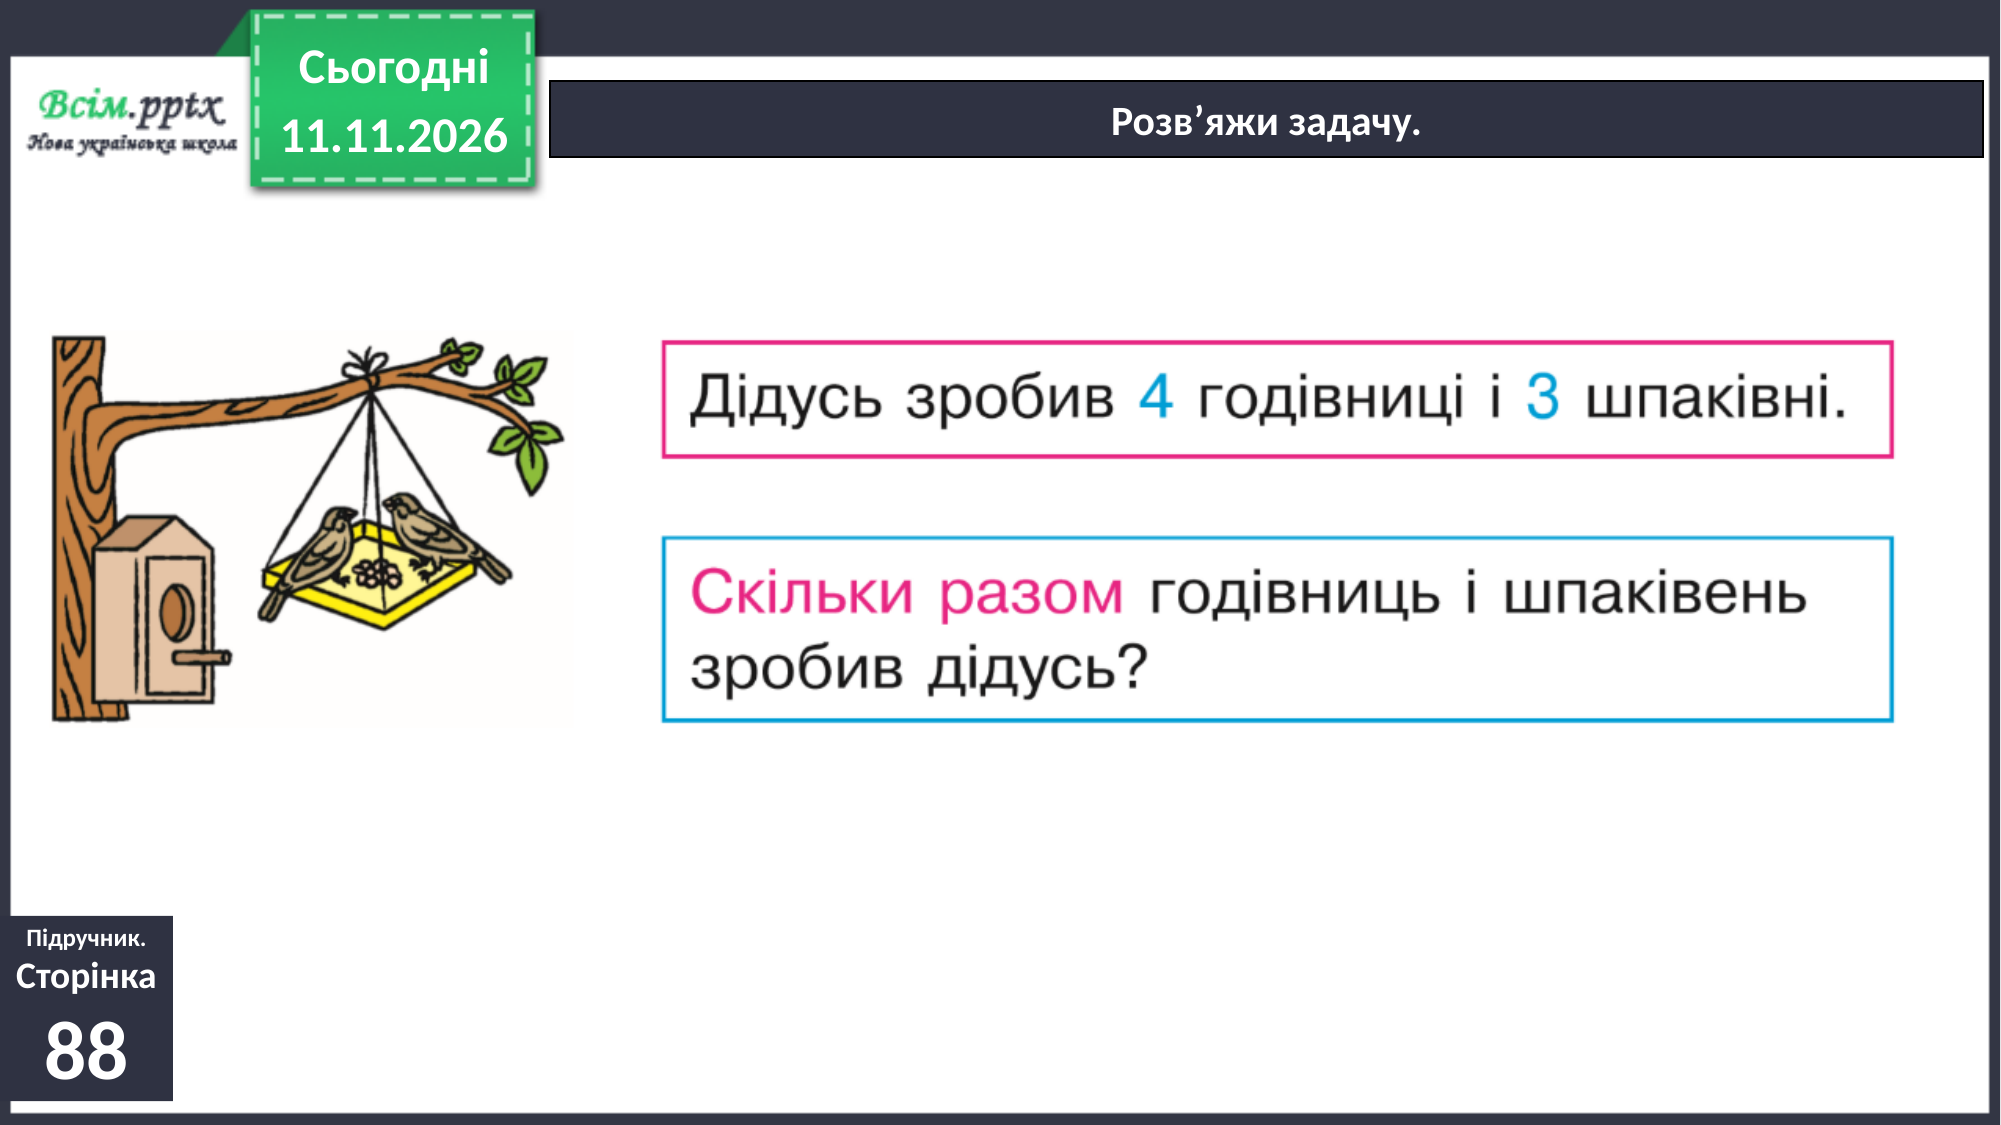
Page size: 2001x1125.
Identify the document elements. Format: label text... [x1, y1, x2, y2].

text_box Сьогодні [284, 26, 535, 101]
text_box Розв’яжи задачу. [549, 80, 1984, 158]
text_box Підручник. Сторінка 88 [0, 915, 174, 1102]
text_box 14.02.2022 [263, 101, 524, 164]
picture [0, 0, 2001, 1125]
